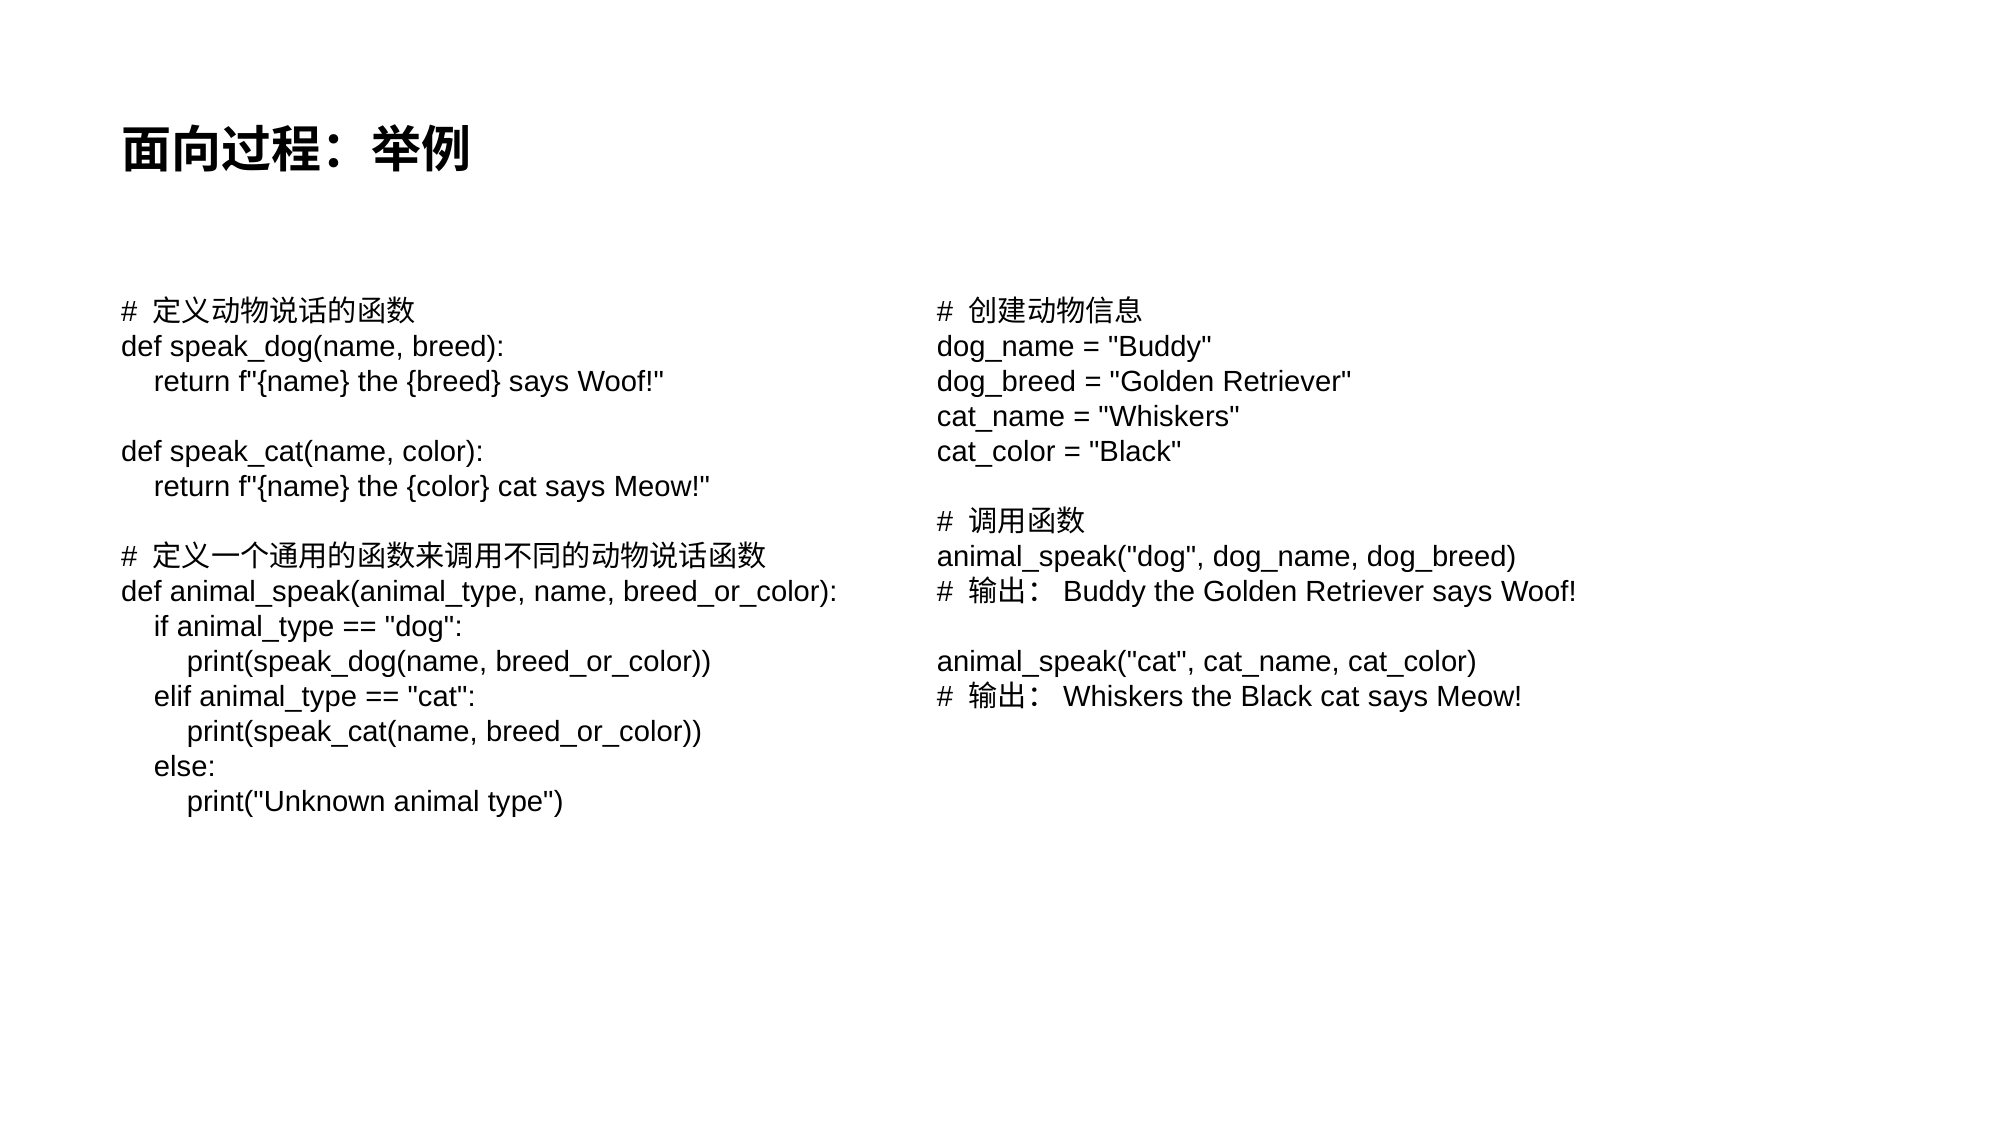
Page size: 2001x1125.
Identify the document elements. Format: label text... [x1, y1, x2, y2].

text_box # 创建动物信息 dog_name = "Buddy" dog_breed = "Golden Retriever" cat_name = "Whiskers" cat_color = "Black" # 调用函数 animal_speak("dog", dog_name, dog_breed) # 输出：Buddy the Golden Retriever says Woof! animal_speak("cat", cat_name, cat_color) # 输出：Whiskers the Black cat says Meow! [922, 285, 1693, 720]
text_box # 定义动物说话的函数 def speak_dog(name, breed): return f"{name} the {breed} says Woof!" def speak_cat(name, color): return f"{name} the {color} cat says Meow!" # 定义一个通用的函数来调用不同的动物说话函数 def animal_speak(animal_type, name, breed_or_color): if animal_type == "dog": print(speak_dog(name, breed_or_color)) elif animal_type == "cat": print(speak_cat(name, breed_or_color)) else: print("Unknown animal type") [106, 285, 877, 860]
title 面向过程：举例 [106, 42, 1832, 260]
